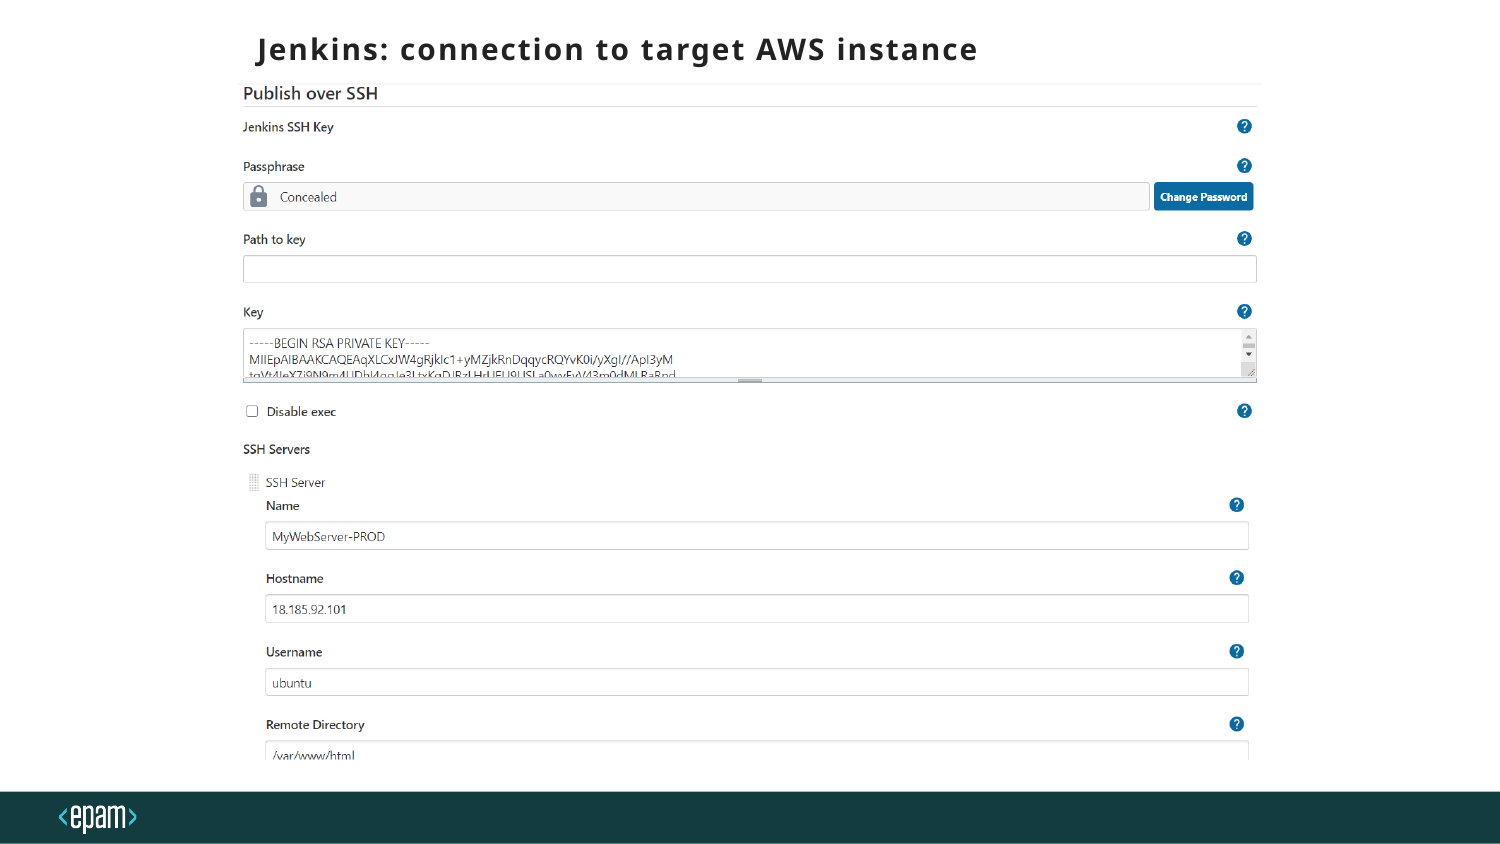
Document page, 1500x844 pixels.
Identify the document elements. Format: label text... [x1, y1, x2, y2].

picture [237, 83, 1263, 760]
title Jenkins: connection to target AWS instance [257, 22, 1241, 75]
